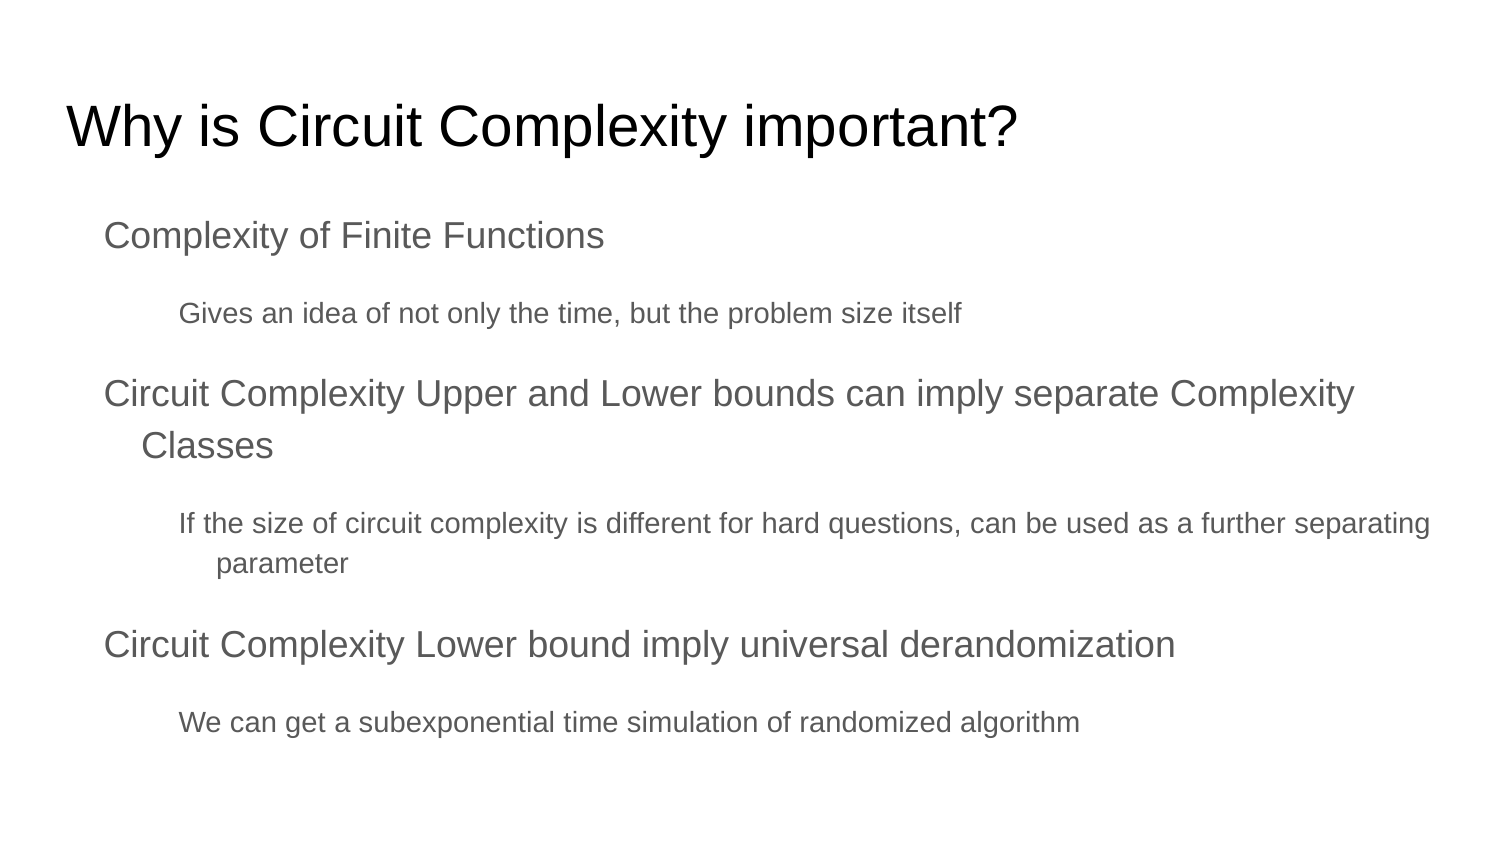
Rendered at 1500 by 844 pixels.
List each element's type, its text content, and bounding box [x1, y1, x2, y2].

title Why is Circuit Complexity important? [51, 72, 1449, 167]
list Complexity of Finite Functions Gives an idea of not only the time, but the problem size itself Circuit Complexity Upper and Lower bounds can imply separate Complexity Classes If the size of circuit complexity is different for hard questions, can be used as a further separating parameter Circuit Complexity Lower bound imply universal derandomization We can get a subexponential time simulation of randomized algorithm [51, 189, 1449, 750]
